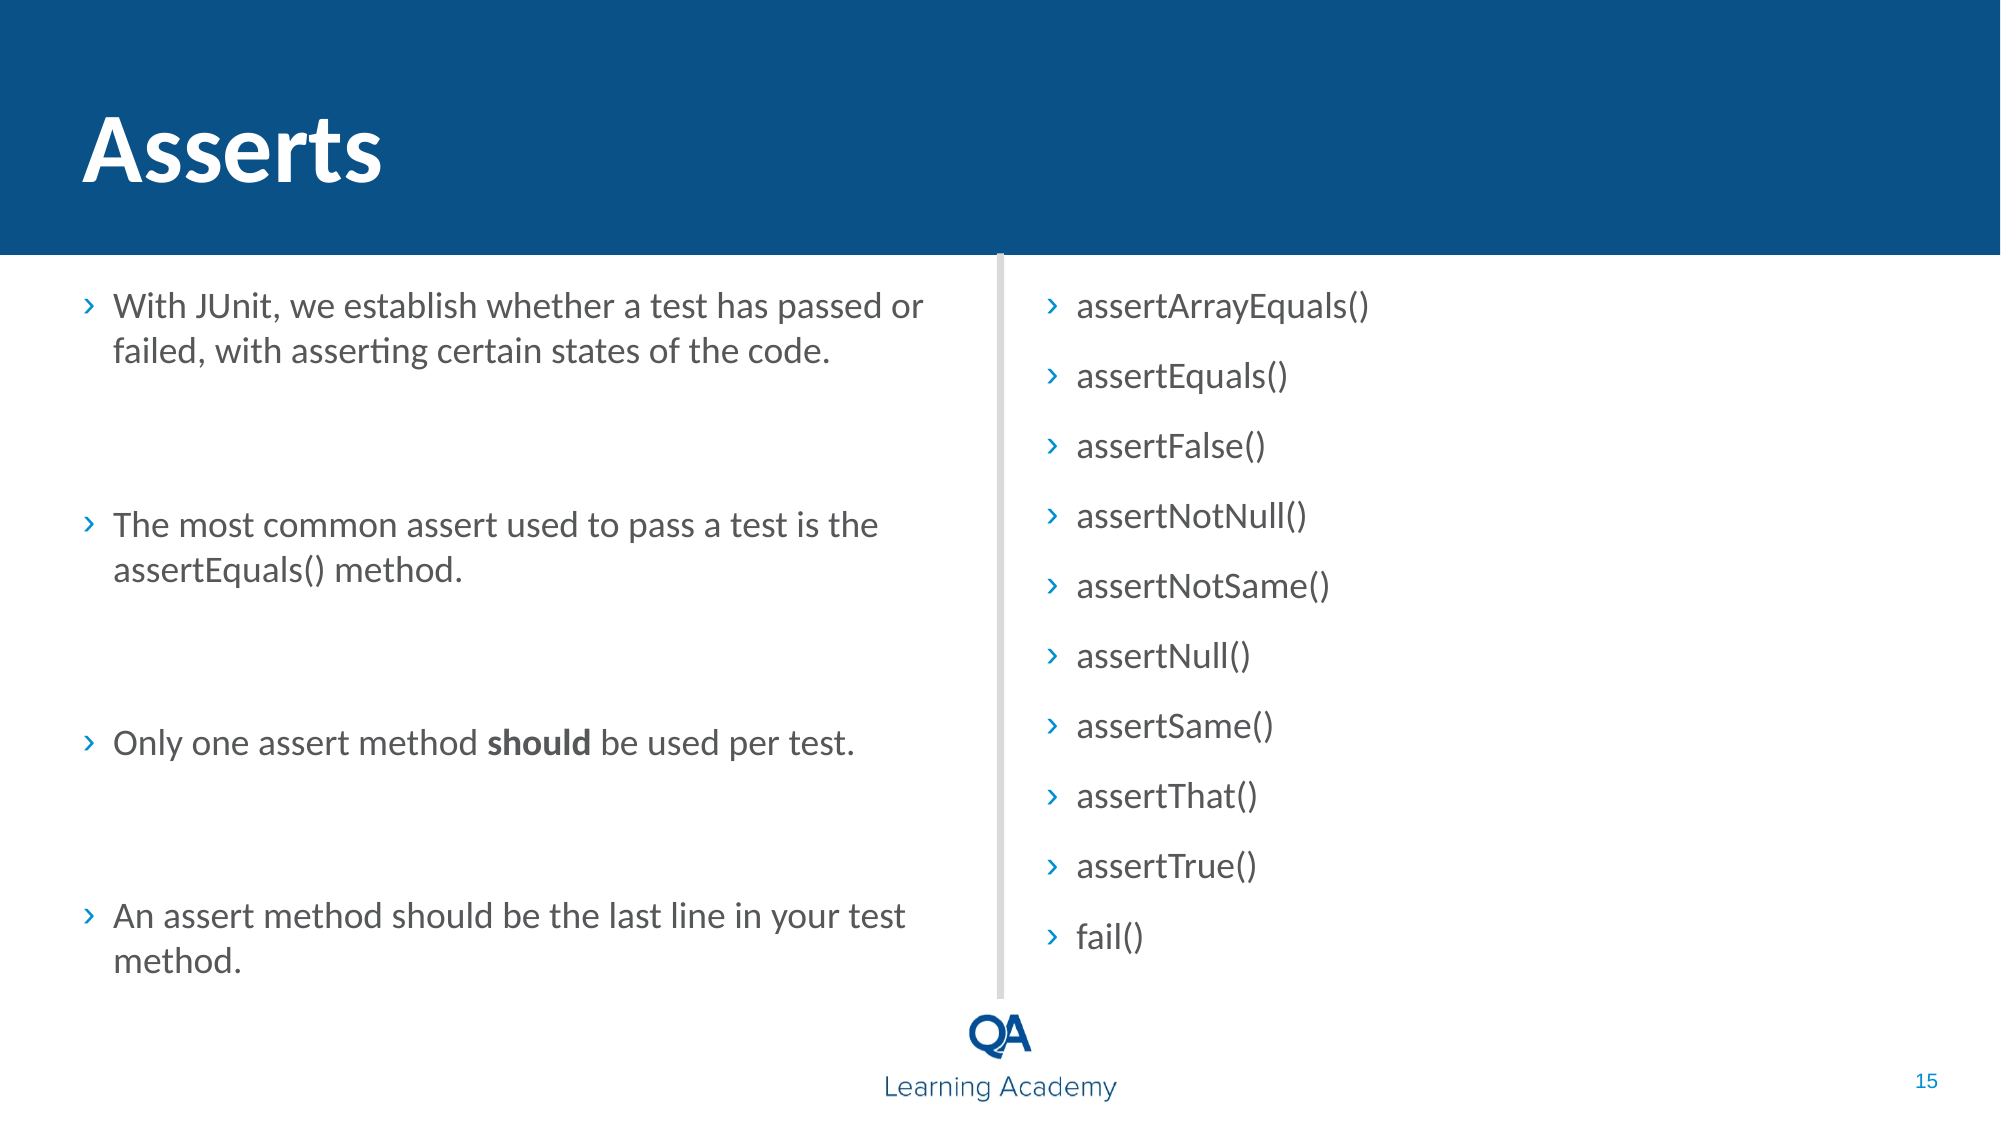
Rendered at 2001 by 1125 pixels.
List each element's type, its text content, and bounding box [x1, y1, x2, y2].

text_box assertArrayEquals() assertEquals() assertFalse() assertNotNull() assertNotSame() assertNull() assertSame() assertThat() assertTrue() fail() [1031, 273, 1947, 999]
text_box With JUnit, we establish whether a test has passed or failed, with asserting certain states of the code. The most common assert used to pass a test is the assertEquals() method. Only one assert method should be used per test. An assert method should be the last line in your test method. [67, 273, 984, 999]
picture [869, 983, 1131, 1125]
text_box Asserts [67, 20, 1565, 210]
